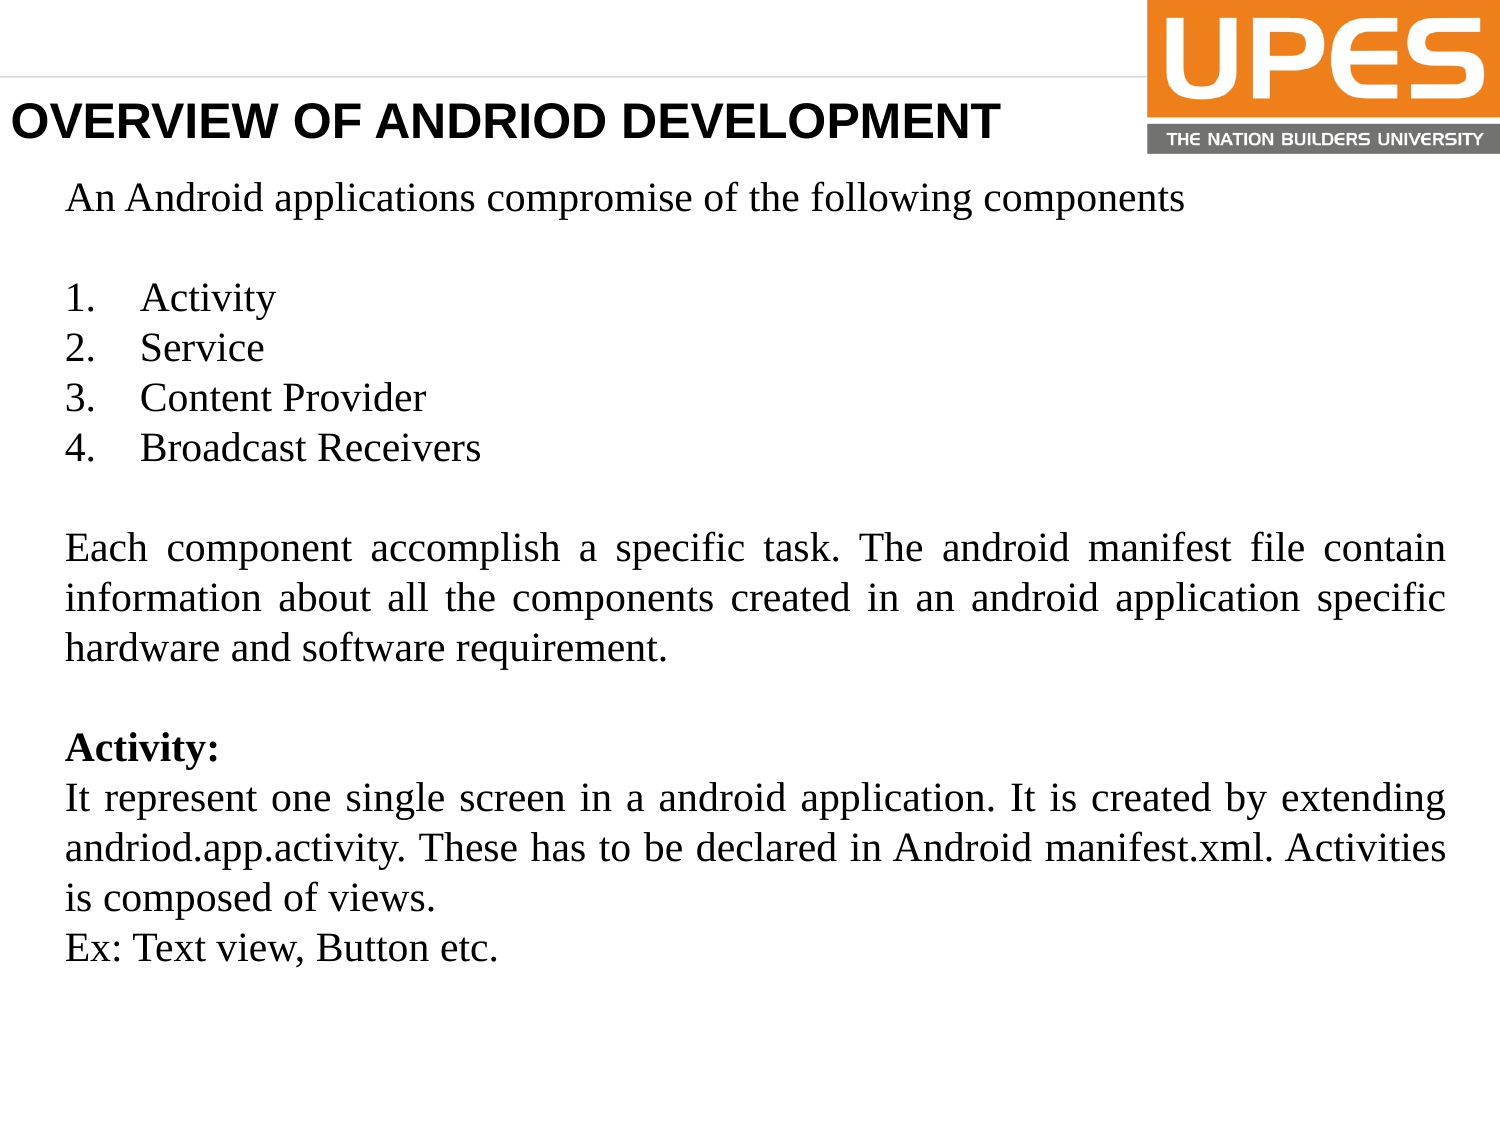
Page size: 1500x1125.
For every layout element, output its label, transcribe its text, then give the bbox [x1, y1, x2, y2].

text_box An Android applications compromise of the following components Activity Service Content Provider Broadcast Receivers Each component accomplish a specific task. The android manifest file contain information about all the components created in an android application specific hardware and software requirement. Activity: It represent one single screen in a android application. It is created by extending andriod.app.activity. These has to be declared in Android manifest.xml. Activities is composed of views. Ex: Text view, Button etc. [49, 162, 1463, 1028]
text_box OVERVIEW OF ANDRIOD DEVELOPMENT [0, 84, 1025, 156]
picture [1147, 0, 1500, 154]
